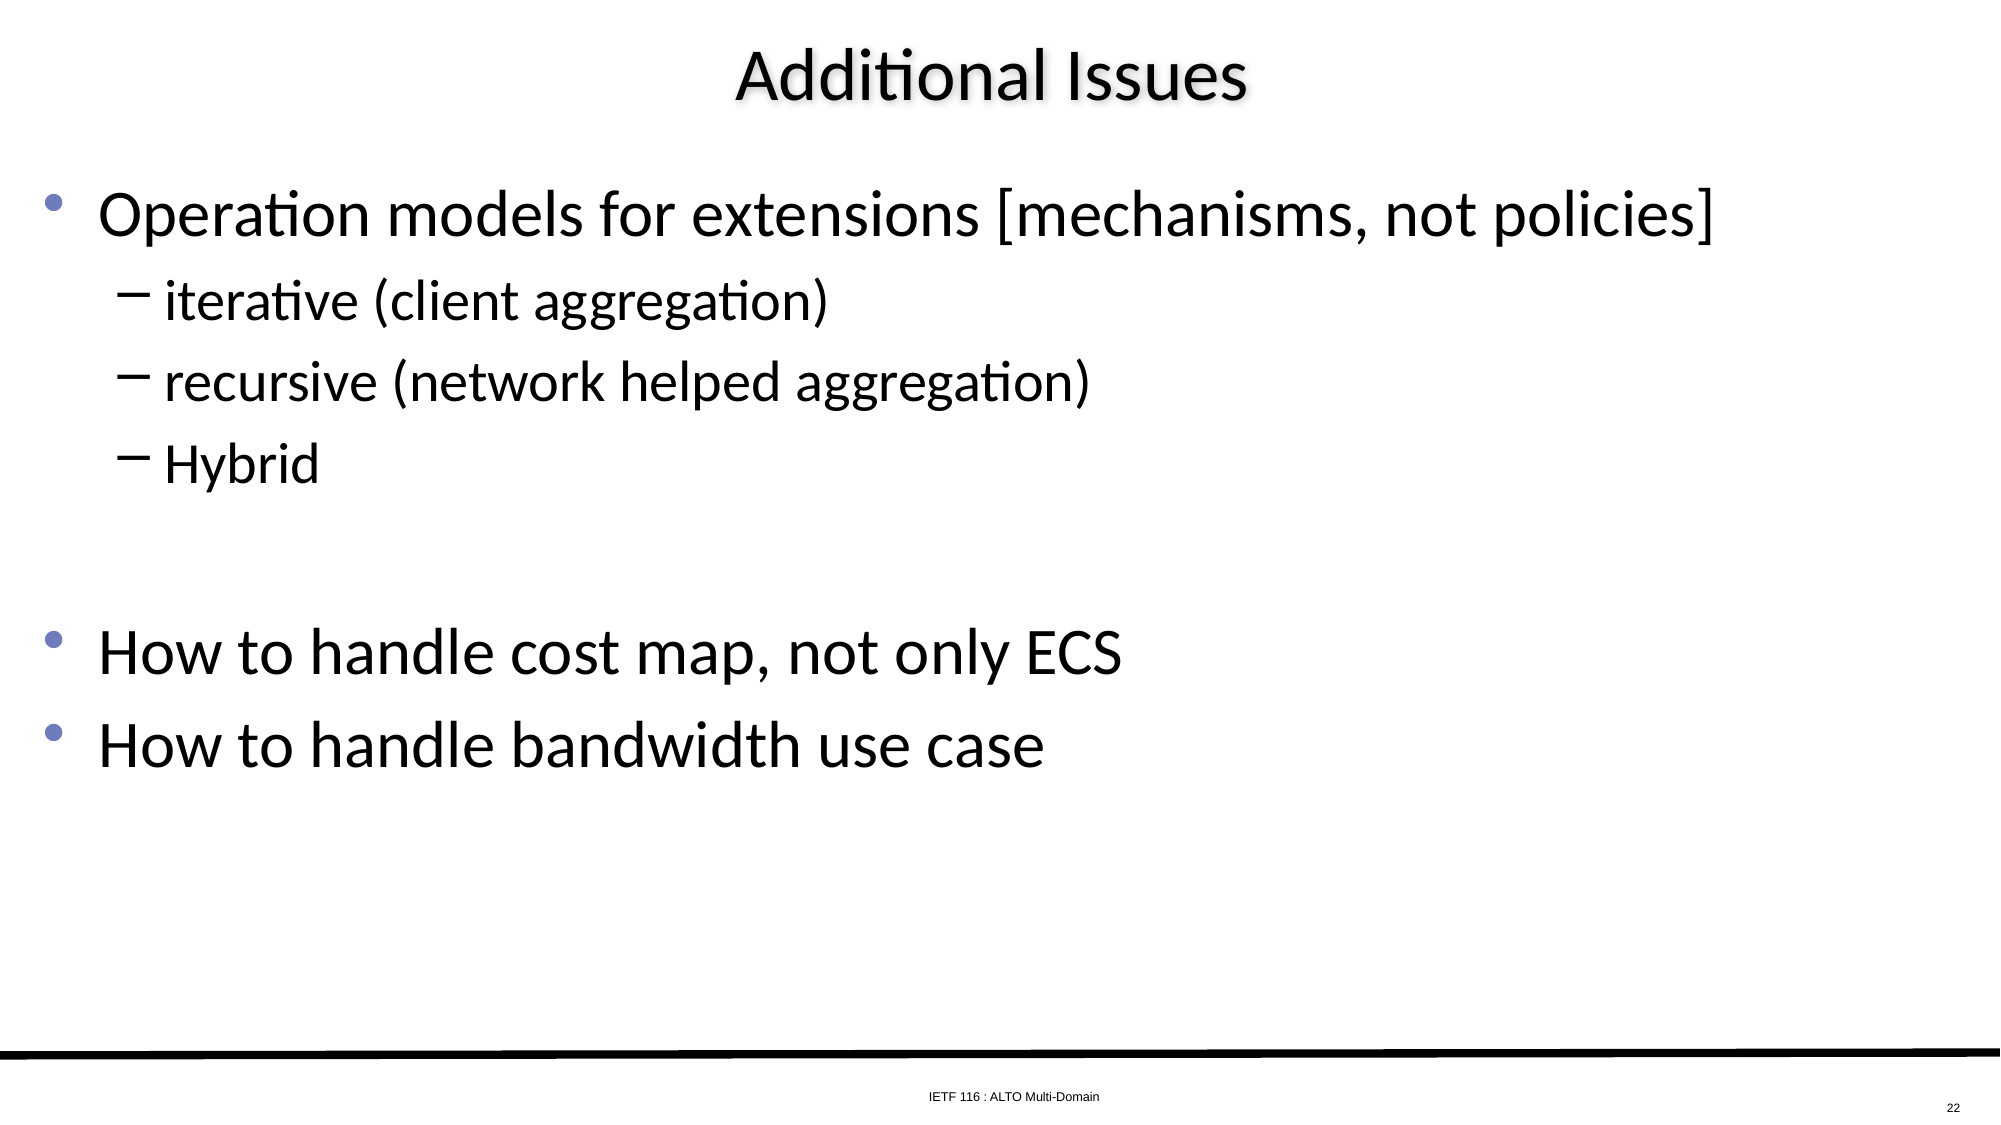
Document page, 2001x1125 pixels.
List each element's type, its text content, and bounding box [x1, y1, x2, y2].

list Operation models for extensions [mechanisms, not policies] iterative (client aggregation) recursive (network helped aggregation) Hybrid How to handle cost map, not only ECS How to handle bandwidth use case [27, 162, 1965, 1038]
title Additional Issues [55, 13, 1930, 127]
